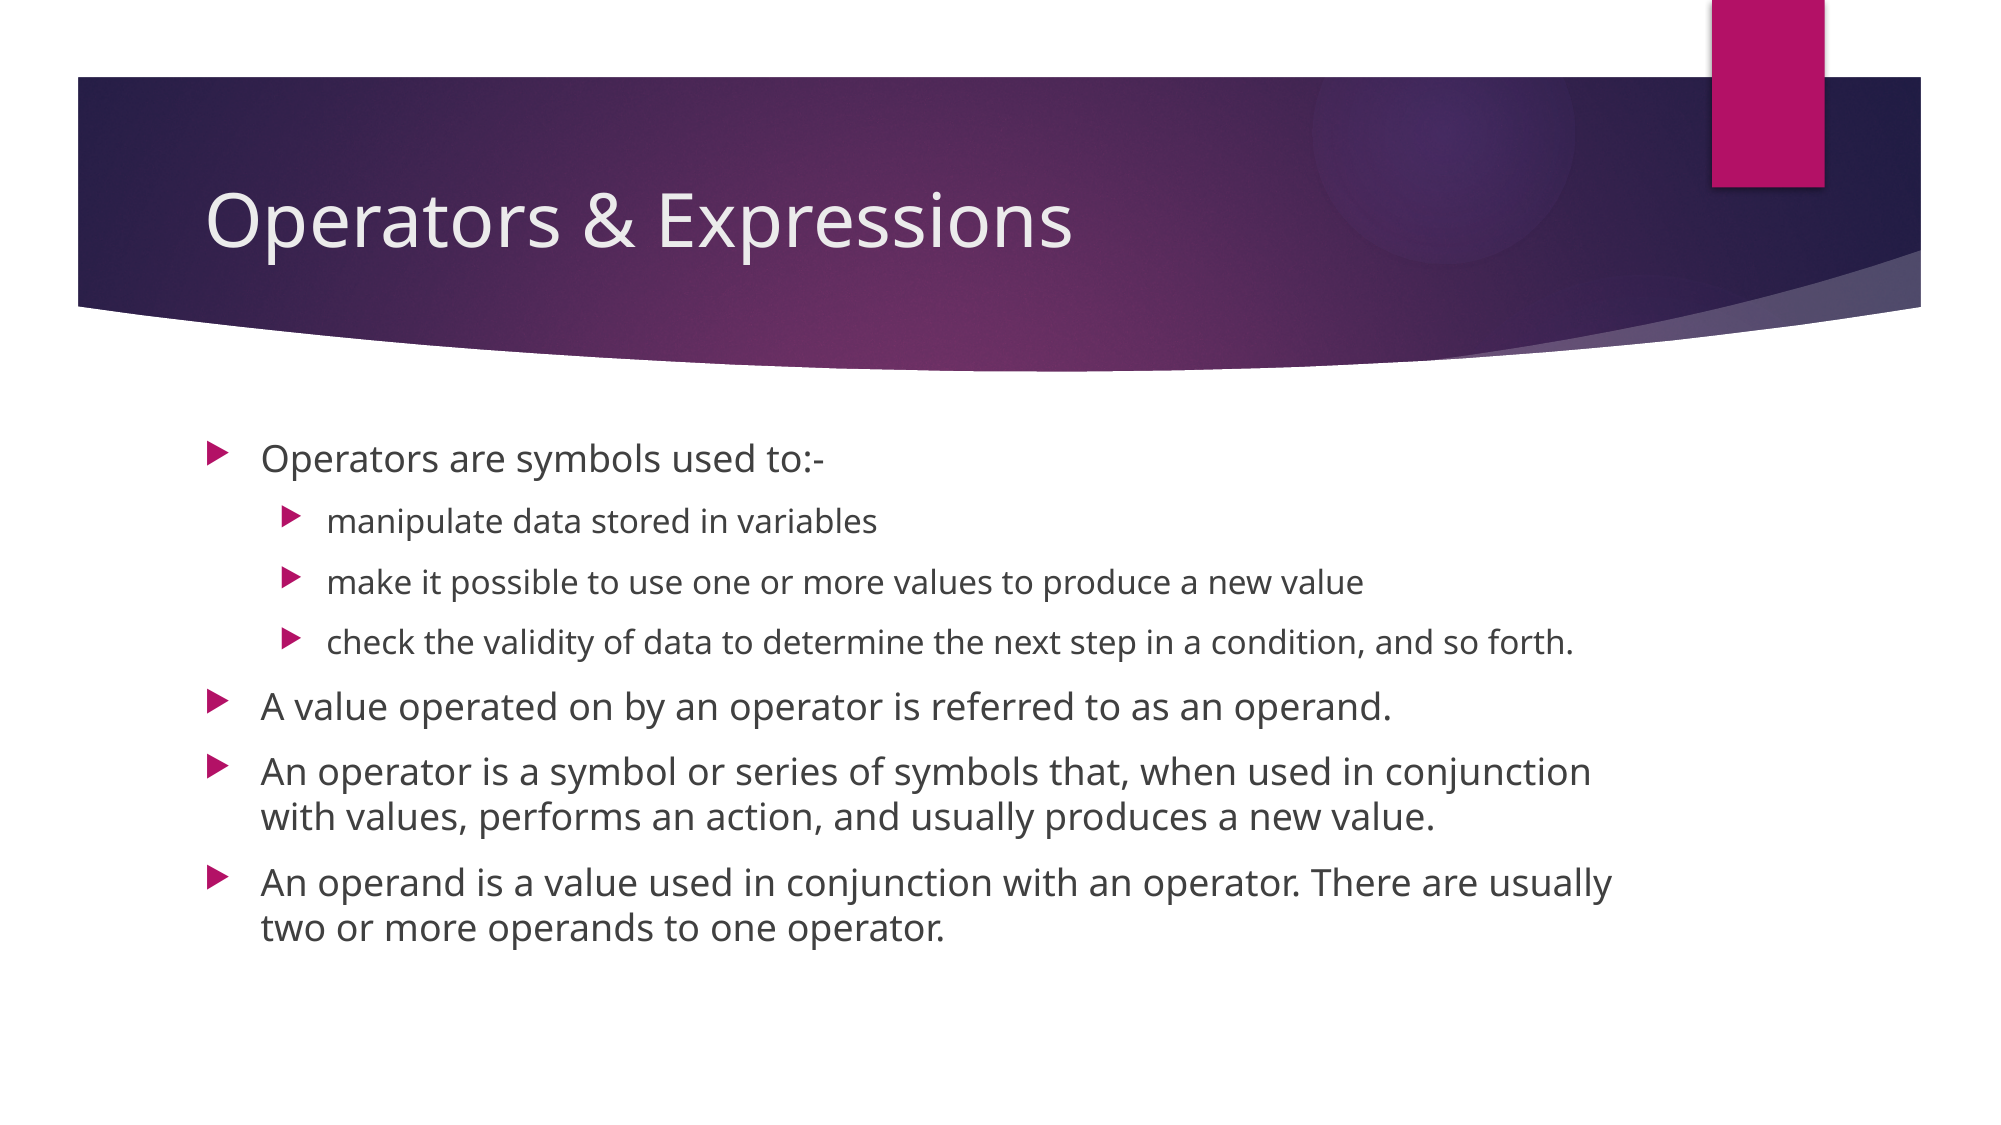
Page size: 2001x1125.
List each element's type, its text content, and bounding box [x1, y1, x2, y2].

list Operators are symbols used to:- manipulate data stored in variables make it possible to use one or more values to produce a new value check the validity of data to determine the next step in a condition, and so forth. A value operated on by an operator is referred to as an operand. An operator is a symbol or series of symbols that, when used in conjunction with values, performs an action, and usually produces a new value. An operand is a value used in conjunction with an operator. There are usually two or more operands to one operator. [189, 427, 1638, 988]
title Operators & Expressions [189, 159, 1627, 276]
